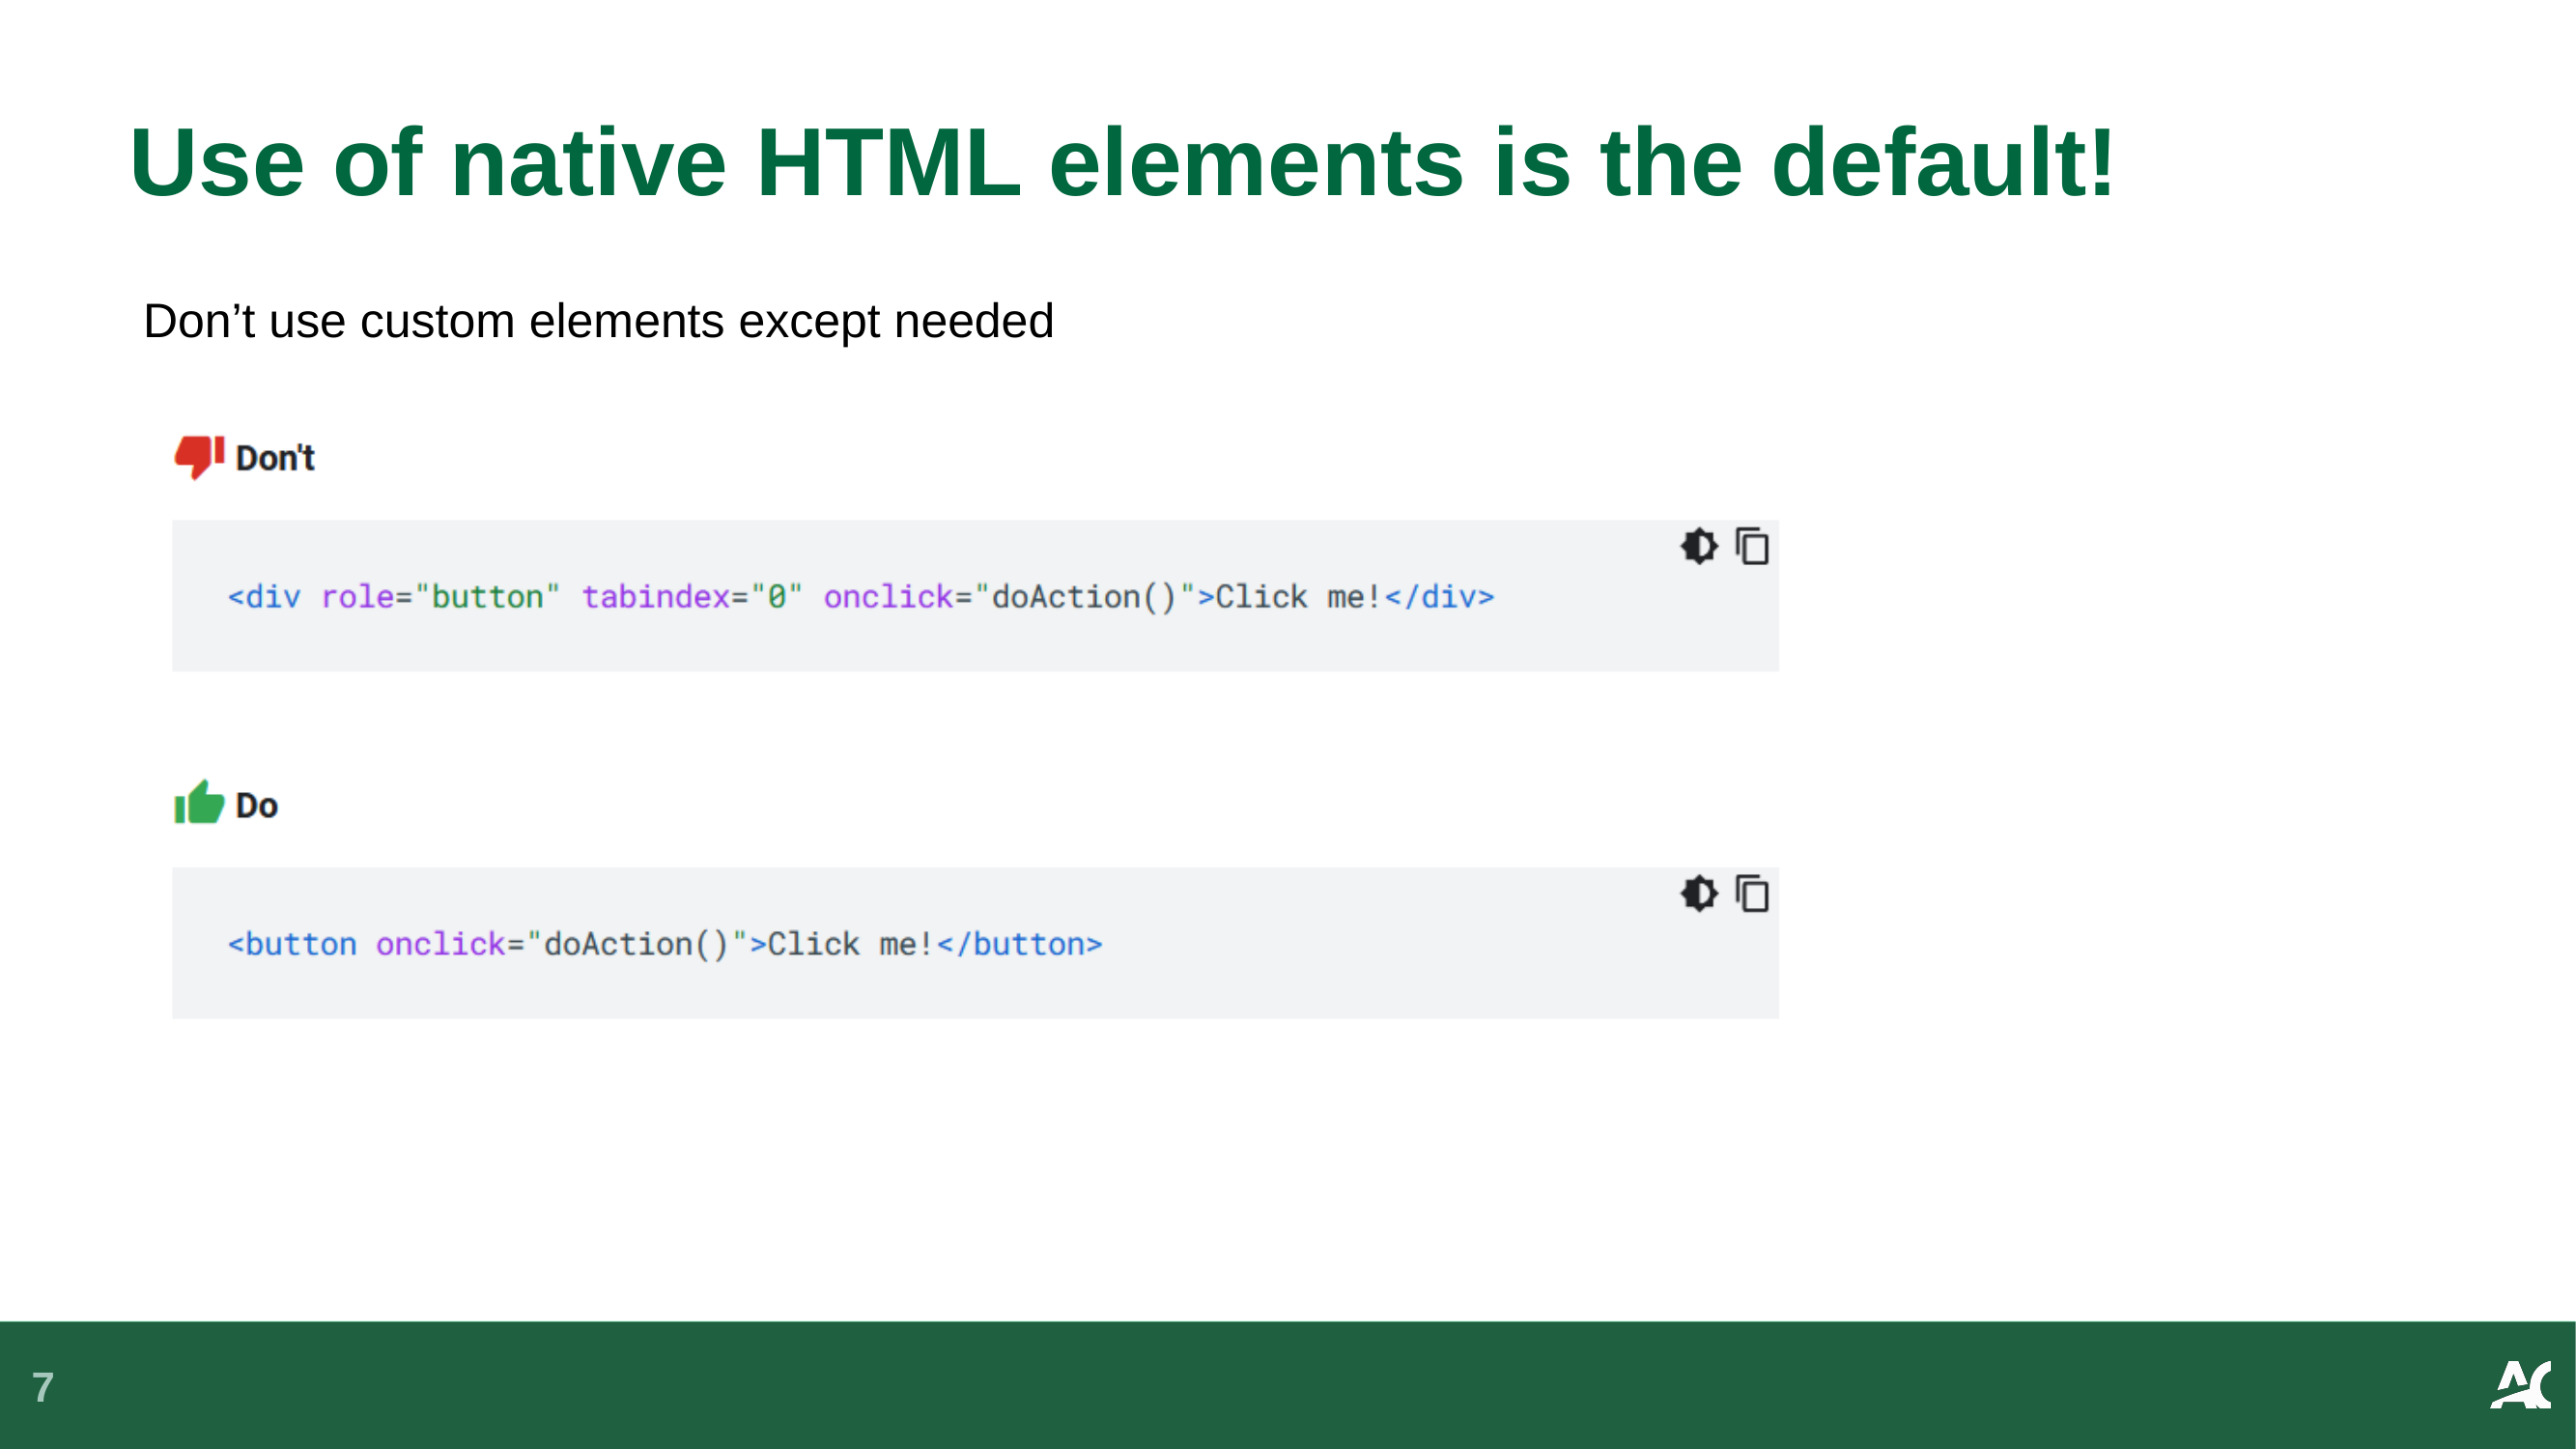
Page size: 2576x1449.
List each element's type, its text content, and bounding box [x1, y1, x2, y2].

slide_number 7 [31, 1346, 116, 1424]
picture [128, 394, 1817, 1055]
text_box Don’t use custom elements except needed [128, 282, 2086, 355]
picture [0, 1320, 2576, 1449]
title Use of native HTML elements is the default! [128, 122, 2475, 283]
